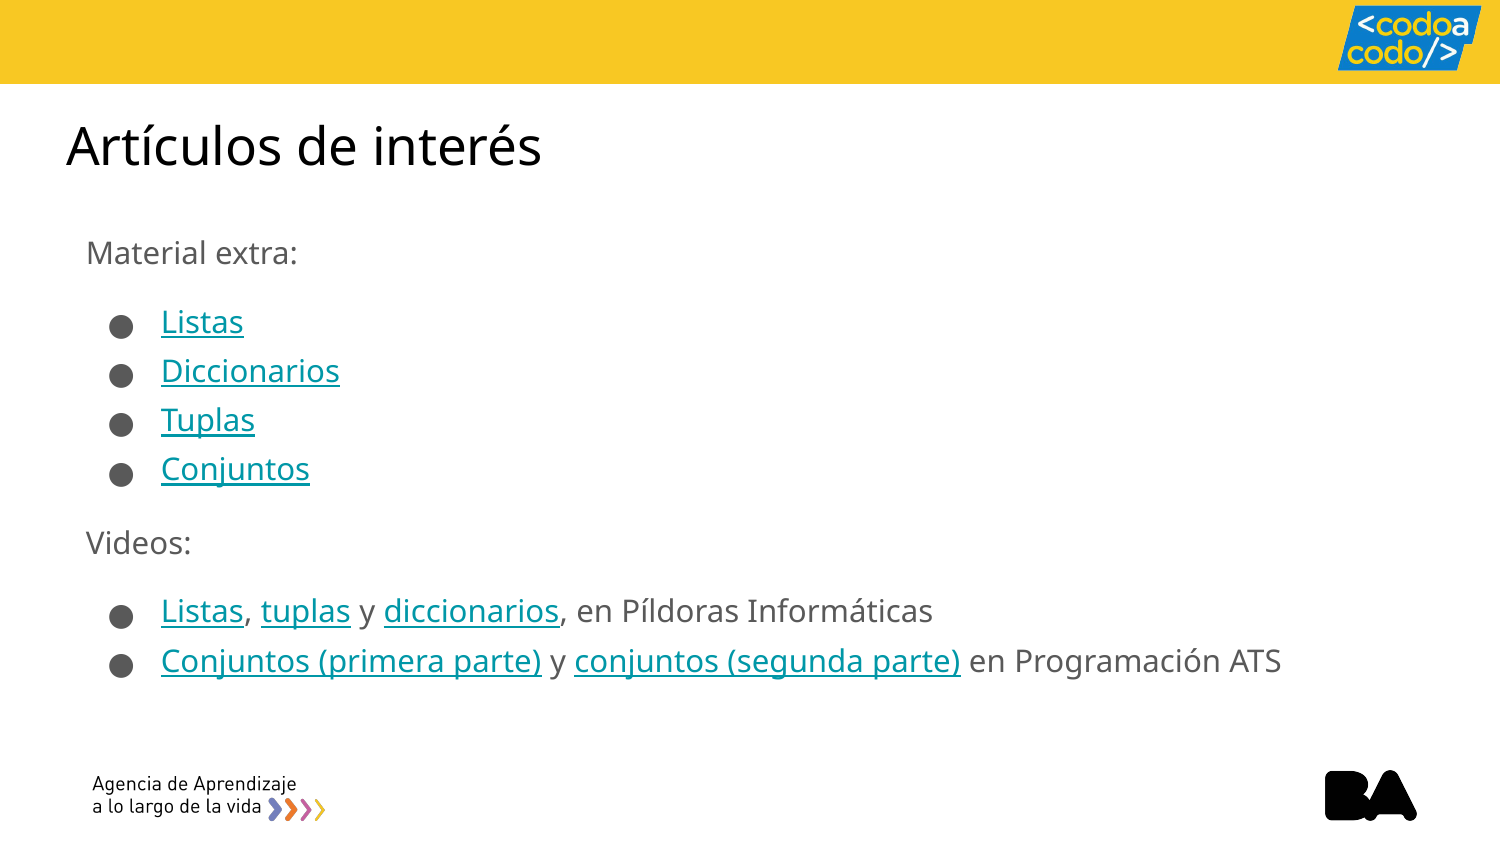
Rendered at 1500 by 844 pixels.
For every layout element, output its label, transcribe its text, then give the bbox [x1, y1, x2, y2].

picture [70, 758, 344, 835]
picture [1337, 5, 1482, 71]
text_box Artículos de interés [51, 98, 1446, 192]
text_box Material extra: Listas Diccionarios Tuplas Conjuntos Videos: Listas, tuplas y diccionarios, en Píldoras Informáticas Conjuntos (primera parte) y conjuntos (segunda parte) en Programación ATS [70, 212, 1430, 758]
picture [1325, 770, 1417, 821]
